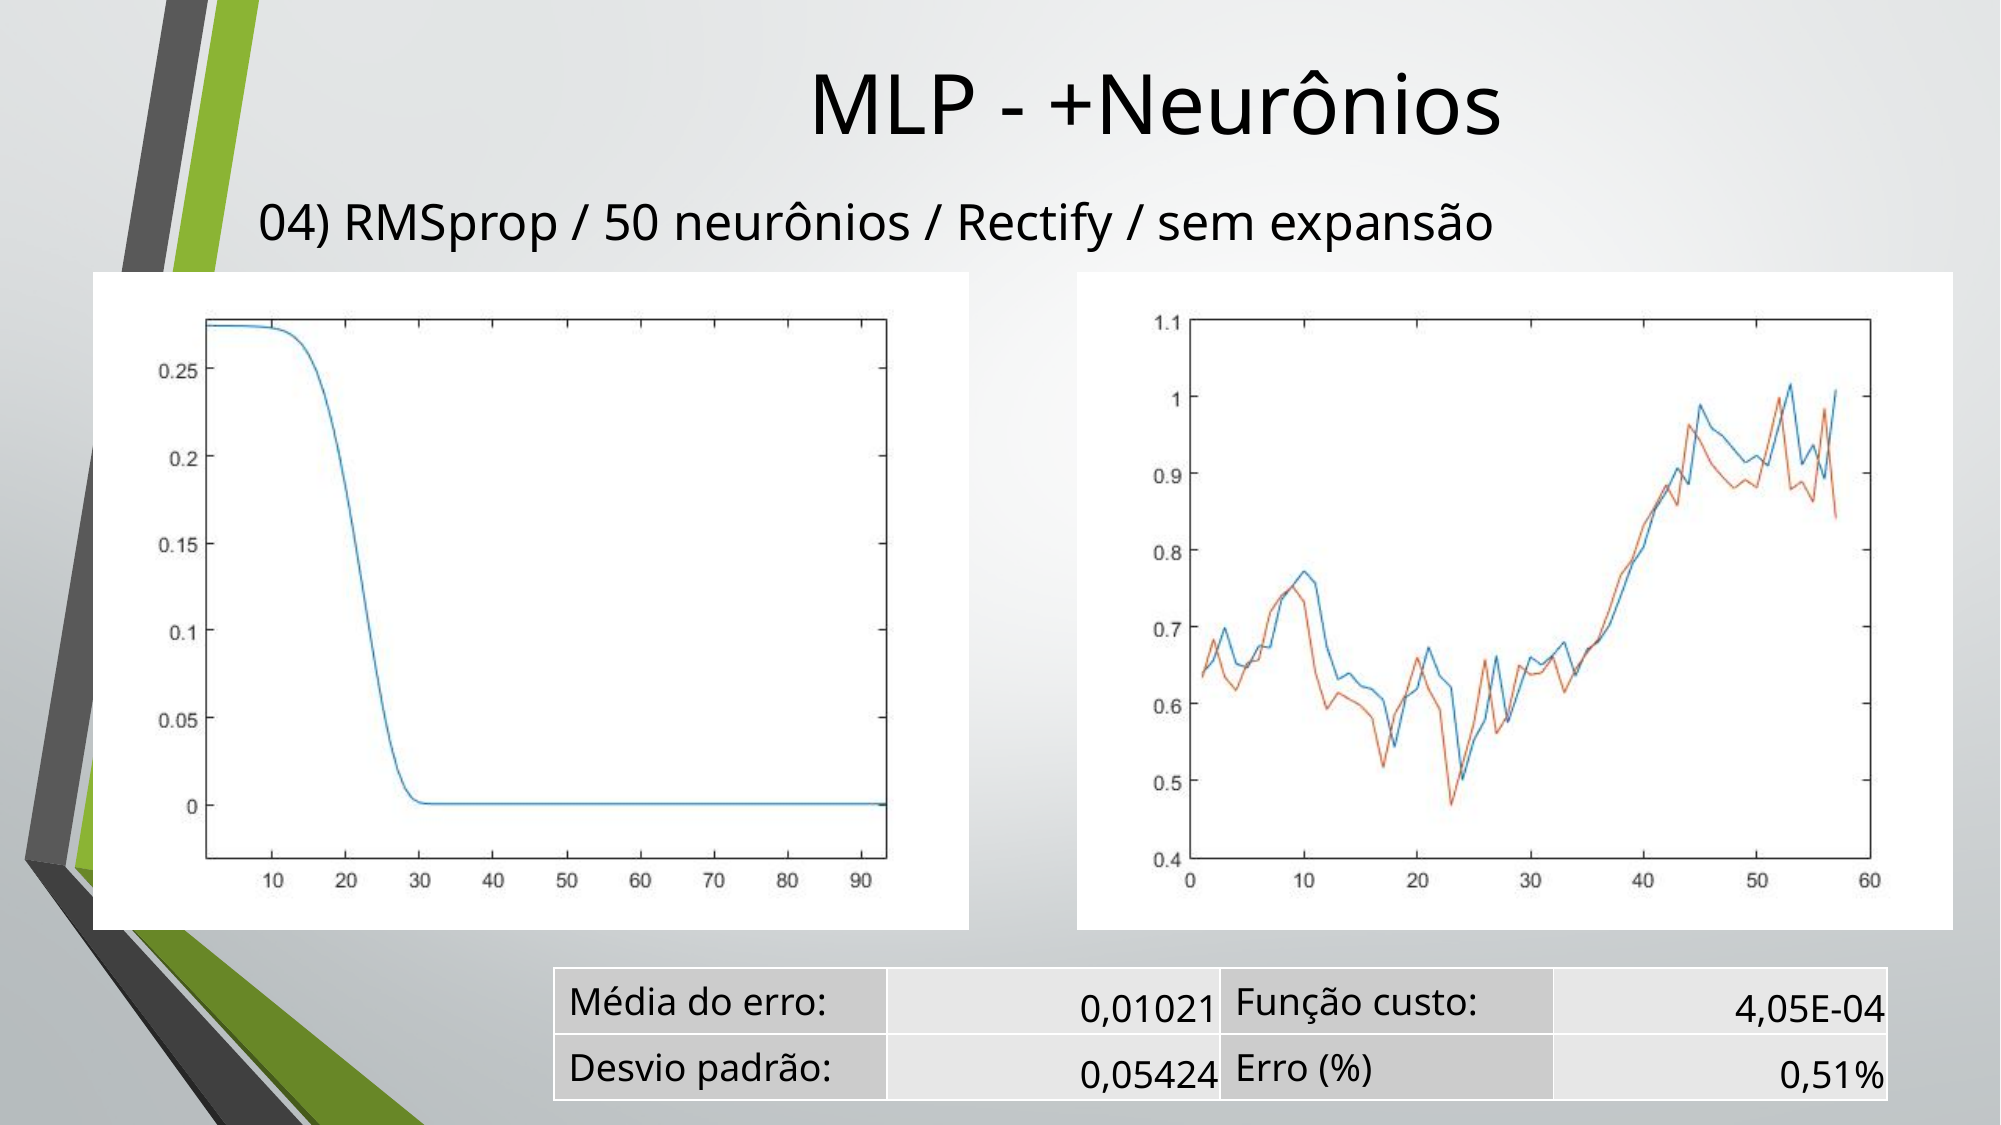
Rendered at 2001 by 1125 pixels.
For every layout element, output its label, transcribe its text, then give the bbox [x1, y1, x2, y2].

table_header Função custo: [1221, 969, 1553, 1033]
picture [92, 272, 969, 930]
table_cell Erro (%) [1221, 1035, 1553, 1099]
title MLP - +Neurônios [334, 18, 1978, 183]
table_cell 0,51% [1554, 1035, 1886, 1099]
list 04) RMSprop / 50 neurônios / Rectify / sem expansão [243, 183, 1887, 950]
picture [1076, 272, 1953, 930]
table_cell Desvio padrão: [555, 1035, 886, 1099]
table_header Média do erro: [555, 969, 886, 1033]
table_header 0,01021 [888, 969, 1219, 1033]
table_header 4,05E-04 [1554, 969, 1886, 1033]
table_cell 0,05424 [888, 1035, 1219, 1099]
